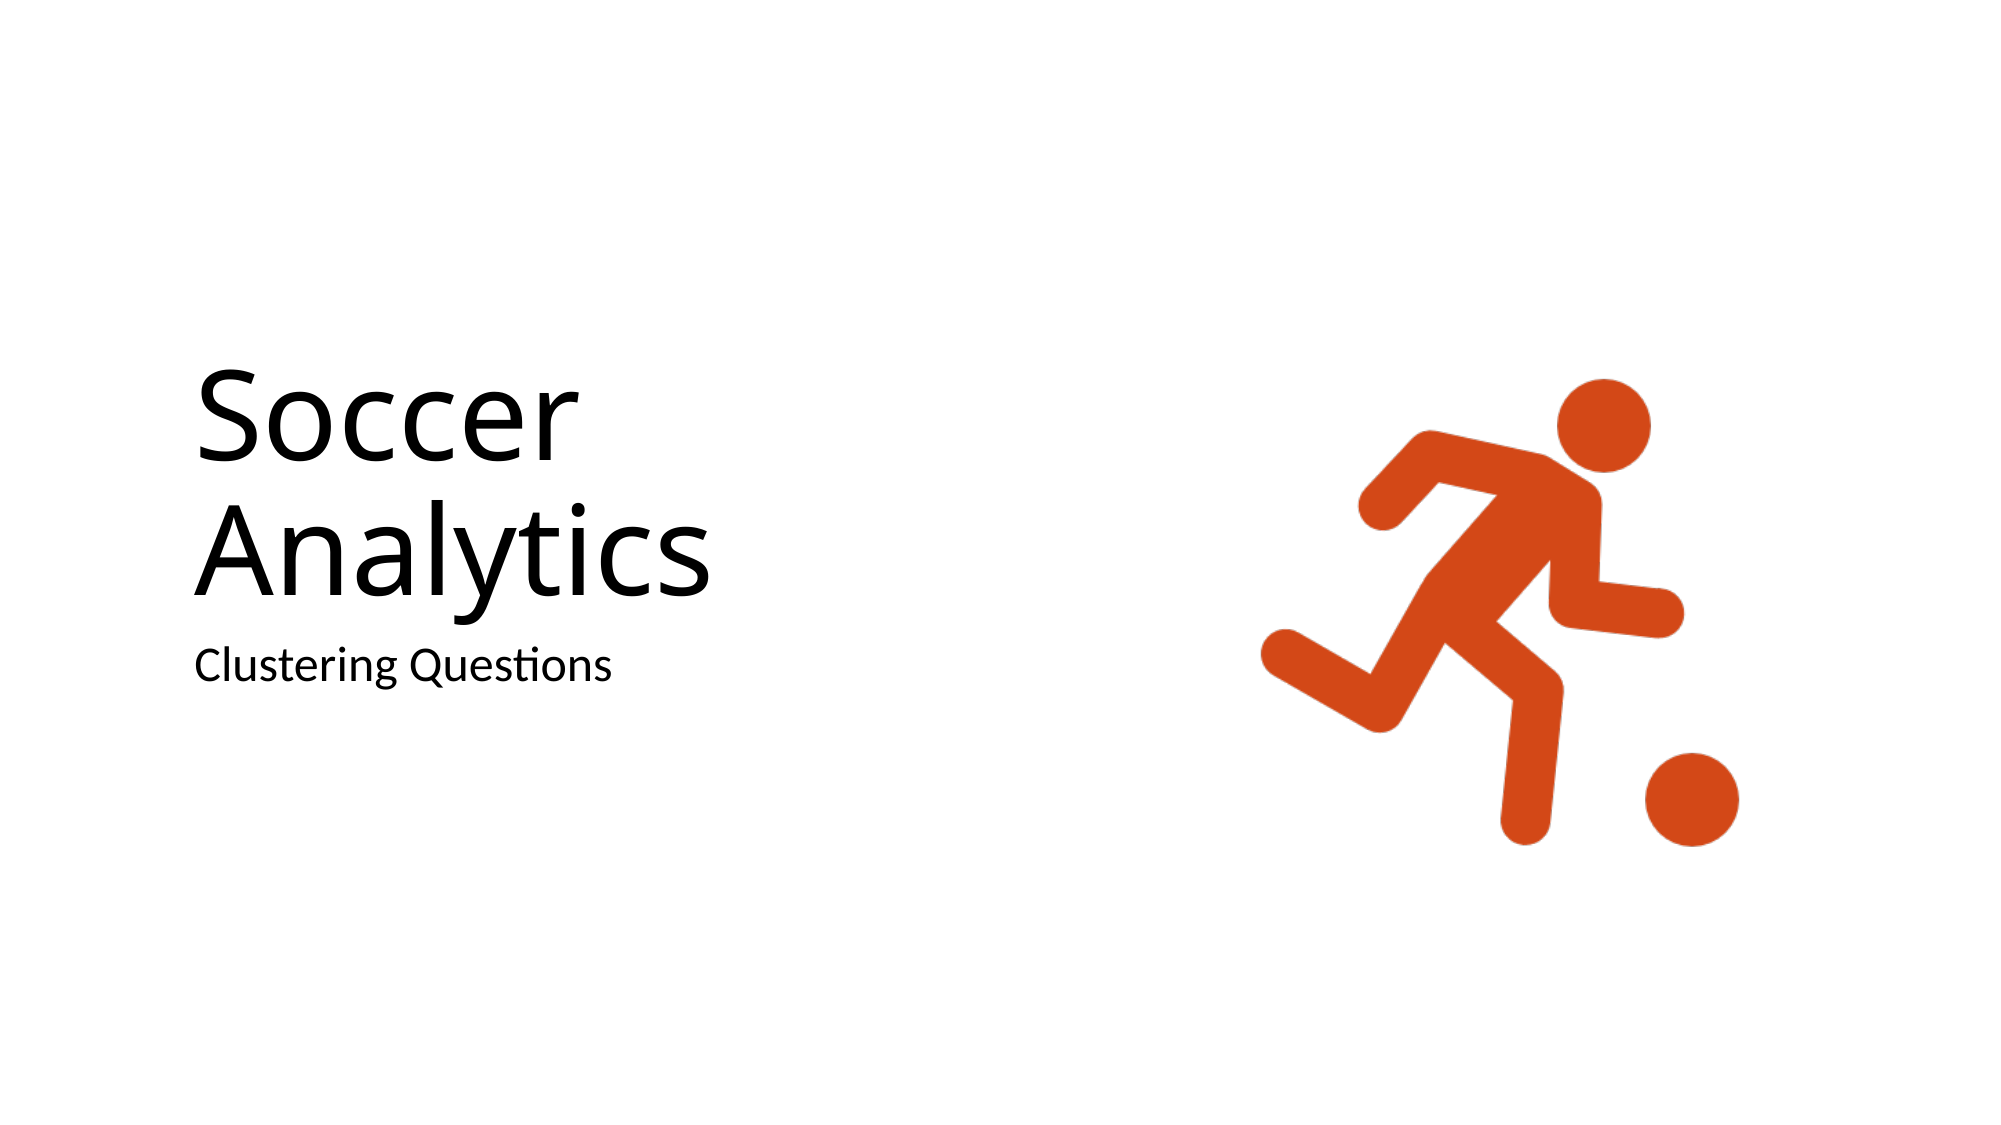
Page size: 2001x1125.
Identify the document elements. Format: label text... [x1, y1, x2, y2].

subtitle Clustering Questions [179, 630, 668, 986]
picture [1235, 349, 1764, 878]
title Soccer Analytics [179, 139, 1039, 631]
